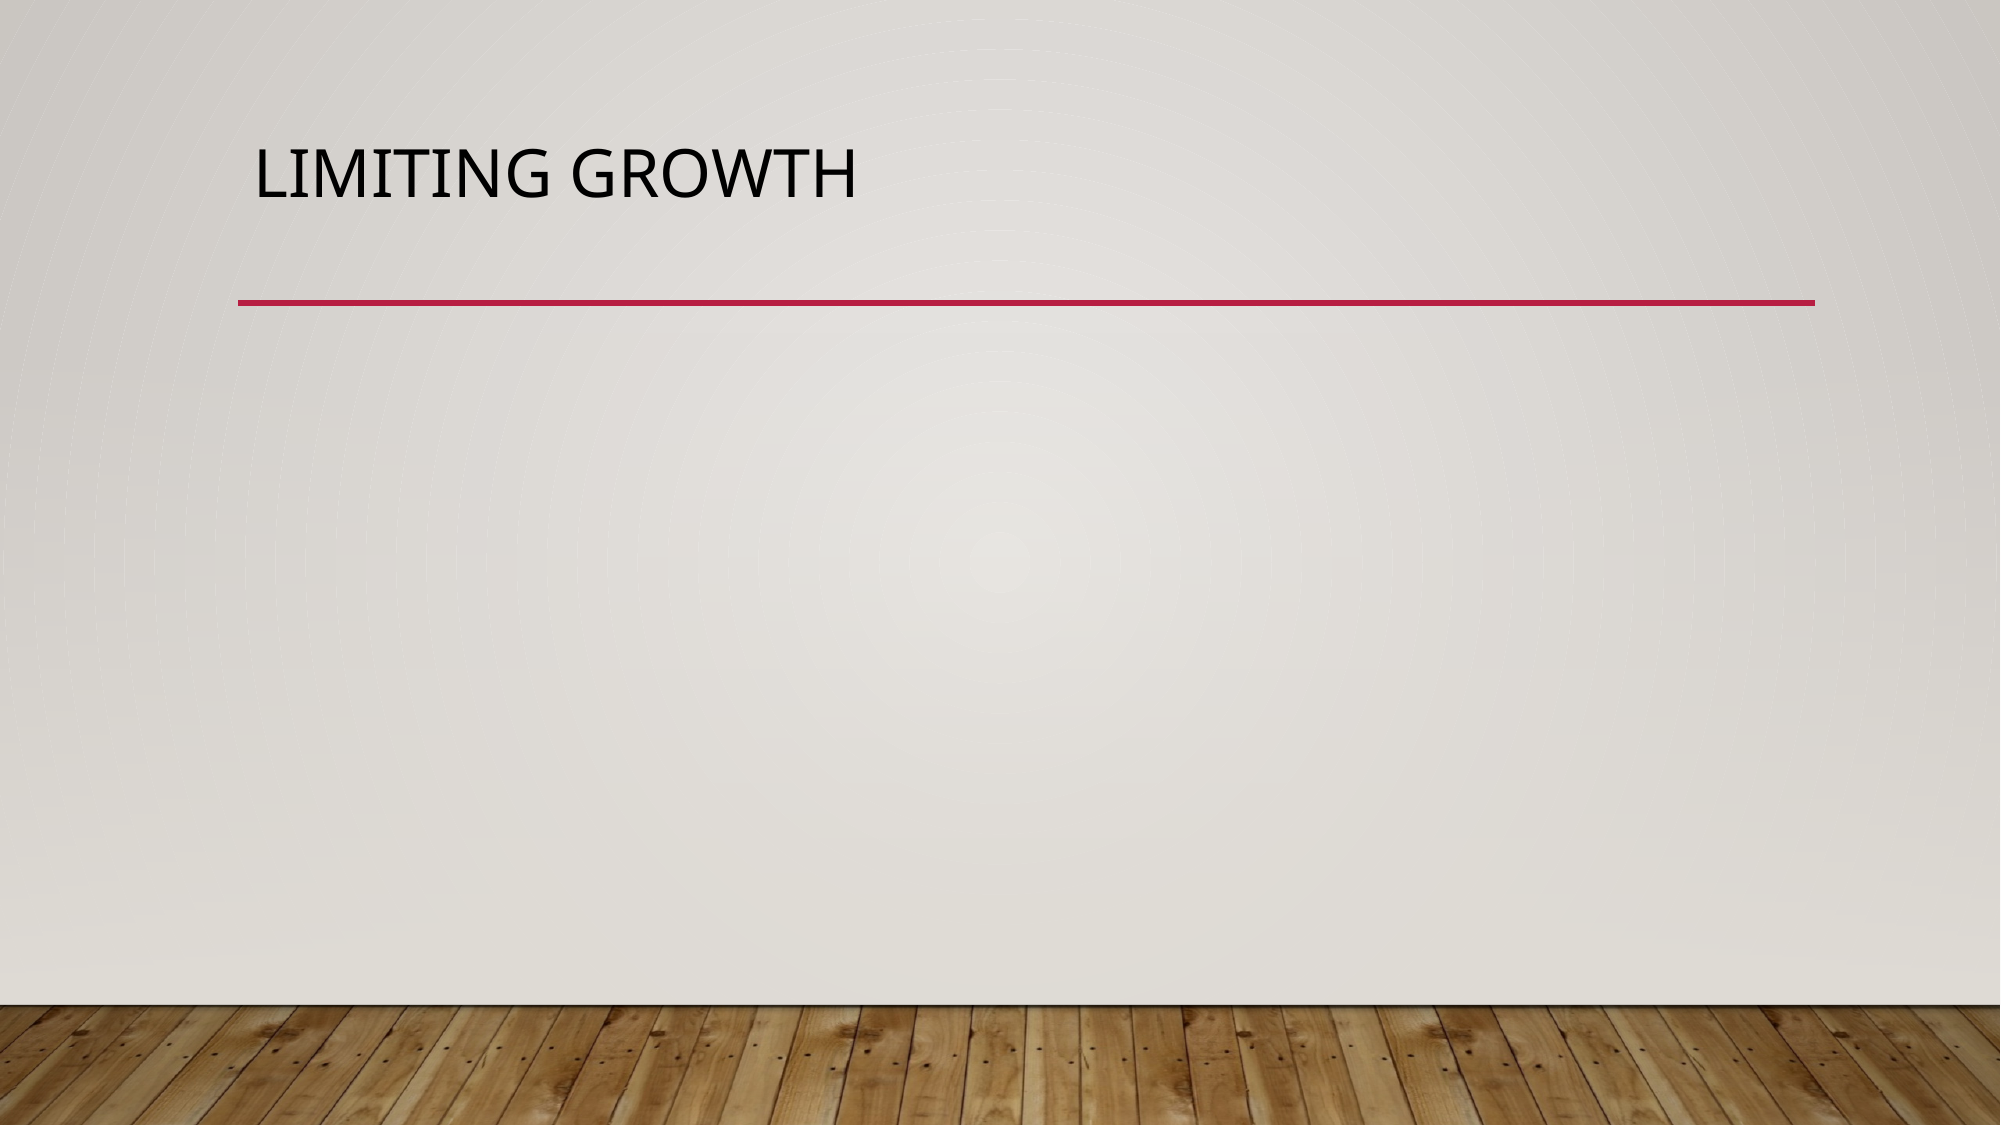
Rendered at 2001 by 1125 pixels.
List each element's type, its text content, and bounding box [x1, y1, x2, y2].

title Limiting Growth [238, 131, 1814, 305]
picture [0, 1005, 2000, 1125]
